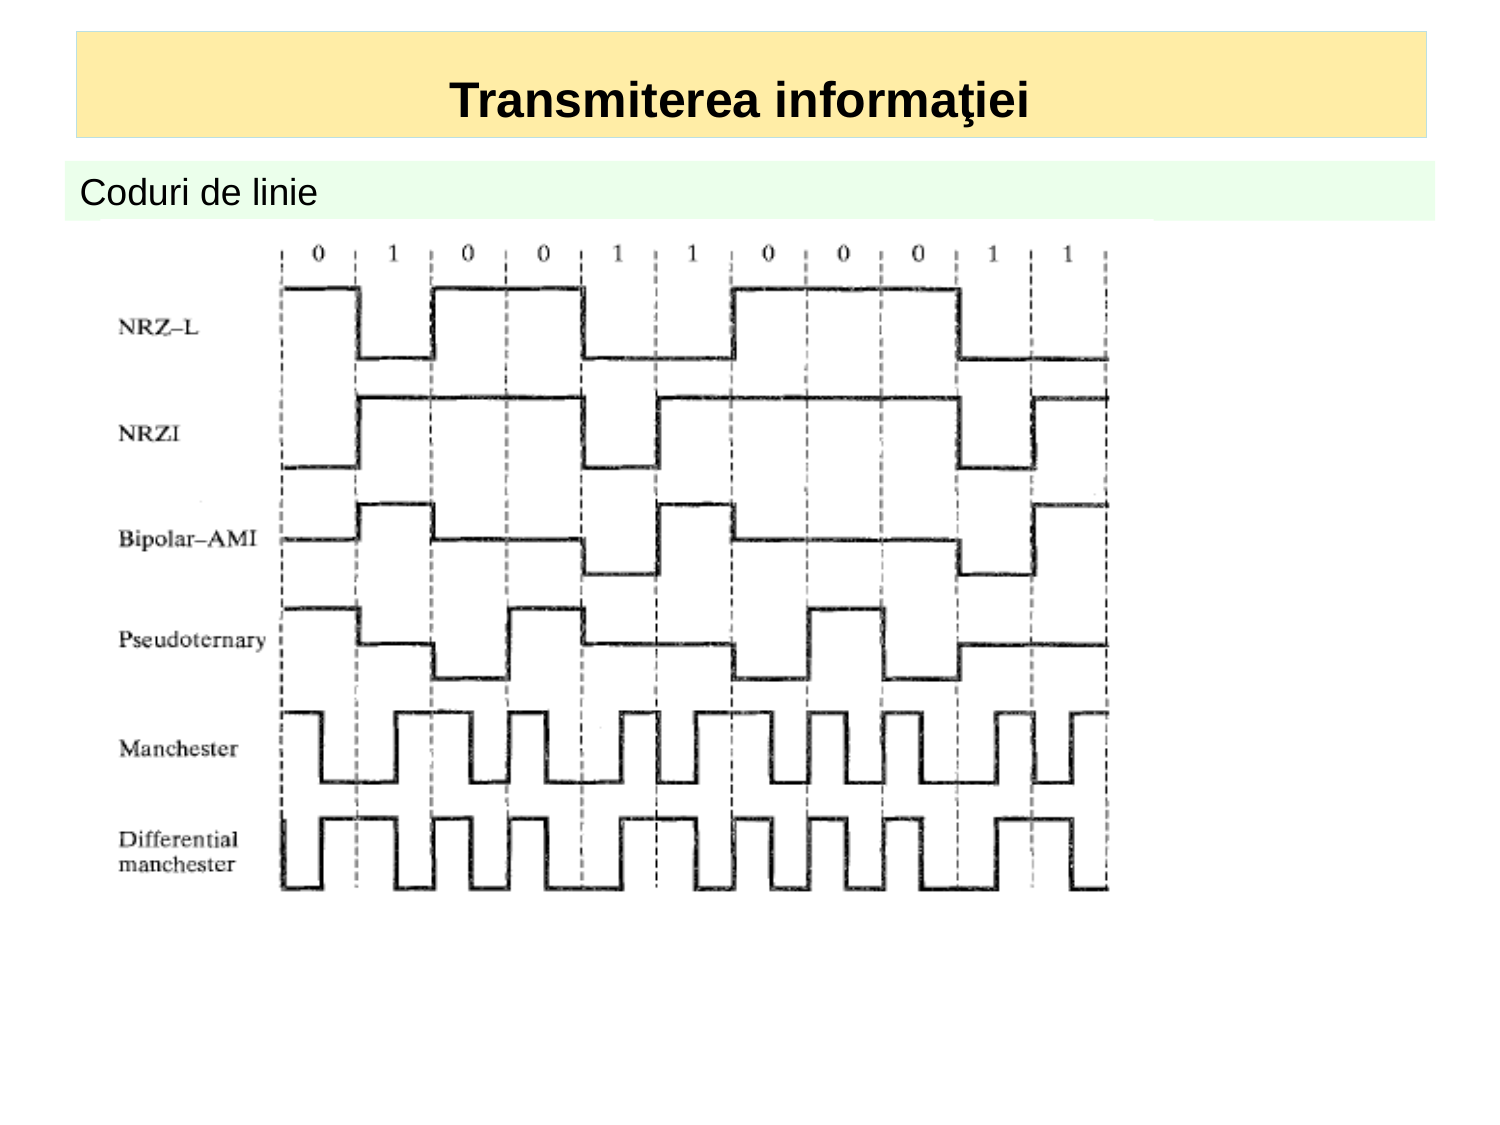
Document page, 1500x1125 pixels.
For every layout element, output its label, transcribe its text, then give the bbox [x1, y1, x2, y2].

text_box Coduri de linie [64, 160, 1436, 221]
picture [100, 219, 1154, 915]
title Transmiterea informaţiei [76, 31, 1427, 138]
